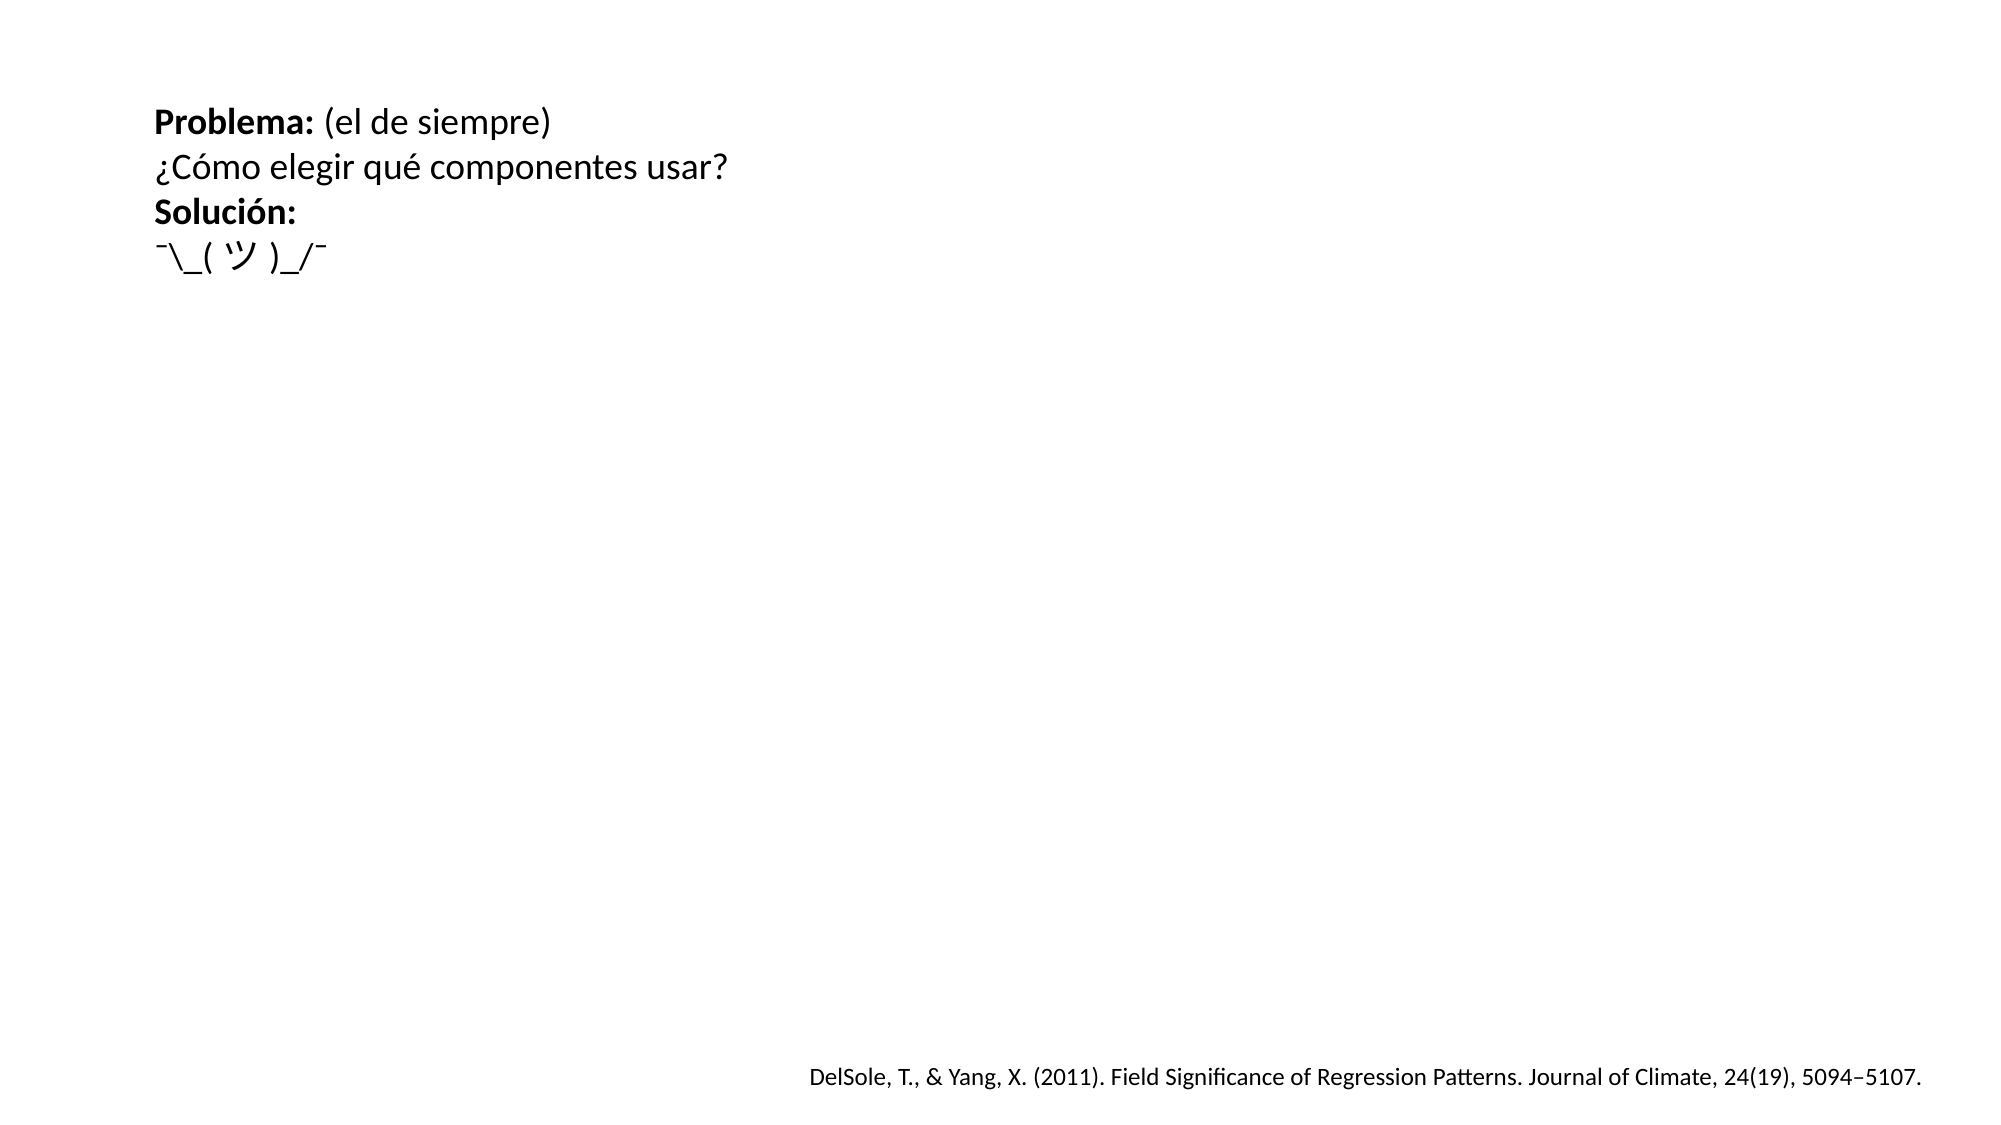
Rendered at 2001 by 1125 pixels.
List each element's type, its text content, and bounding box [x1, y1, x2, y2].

text_box Problema: (el de siempre) ¿Cómo elegir qué componentes usar? Solución: ¯\_(ツ)_/¯ [139, 89, 1513, 374]
text_box DelSole, T., & Yang, X. (2011). Field Significance of Regression Patterns. Journal of Climate, 24(19), 5094–5107. [740, 1052, 1940, 1098]
